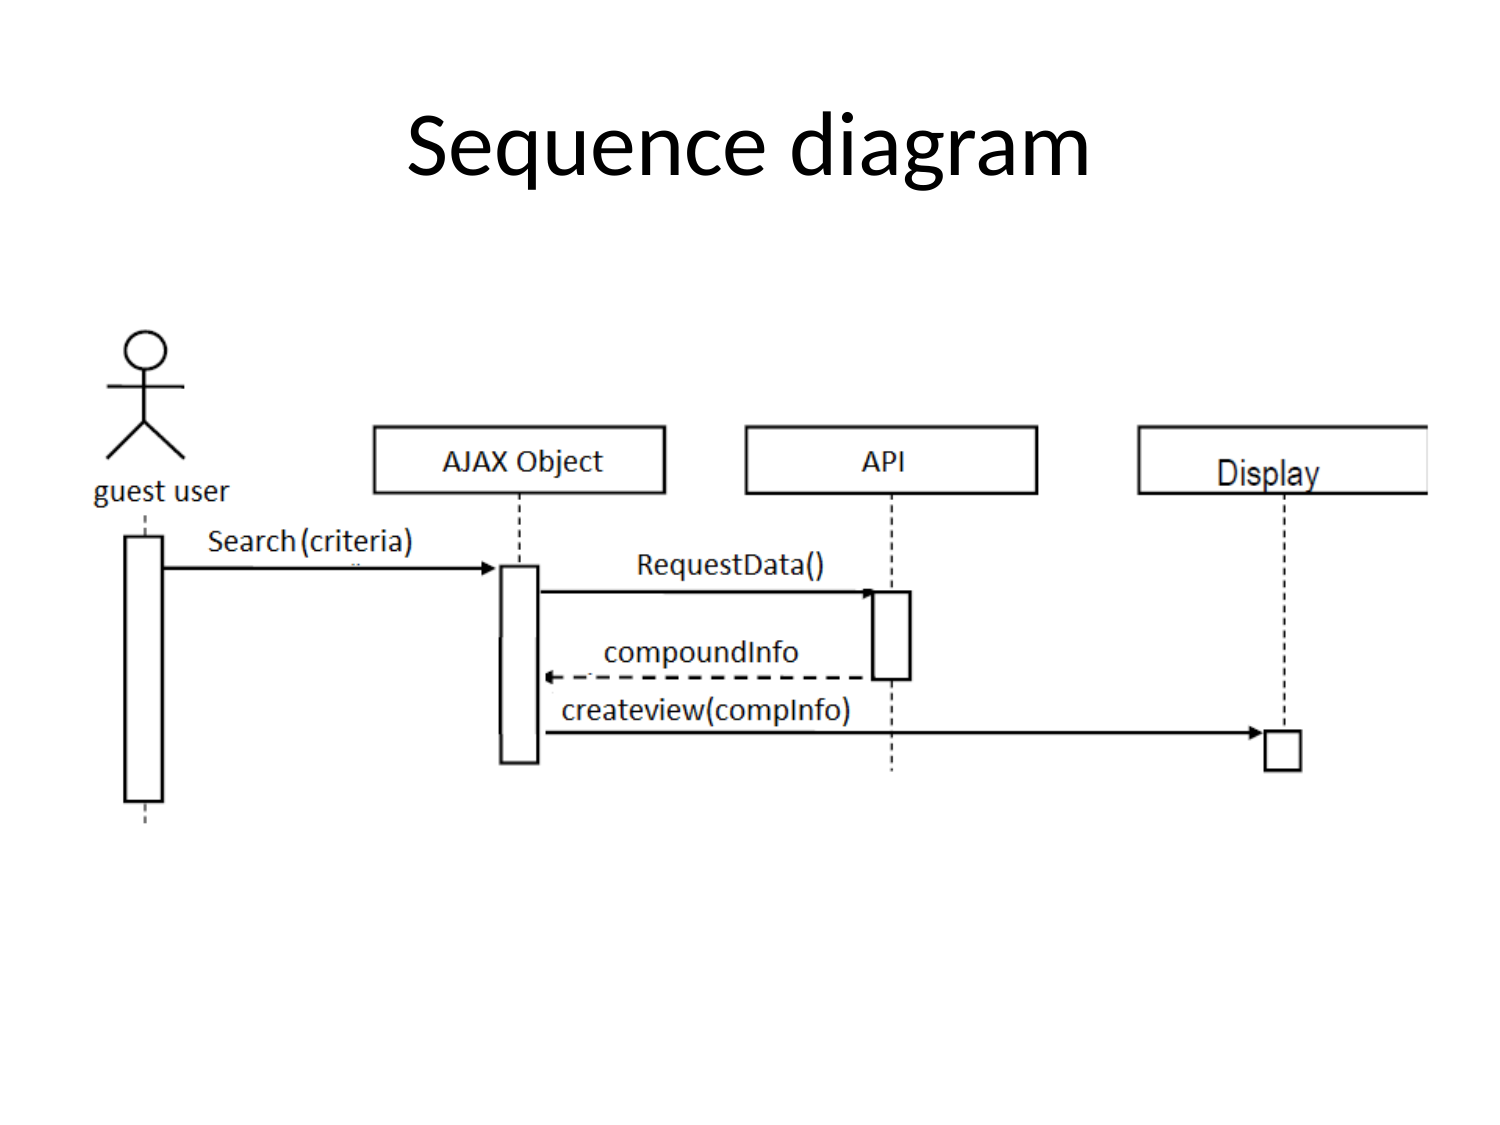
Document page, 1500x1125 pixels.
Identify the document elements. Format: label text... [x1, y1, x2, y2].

title Sequence diagram [75, 45, 1425, 233]
picture [50, 288, 1450, 837]
